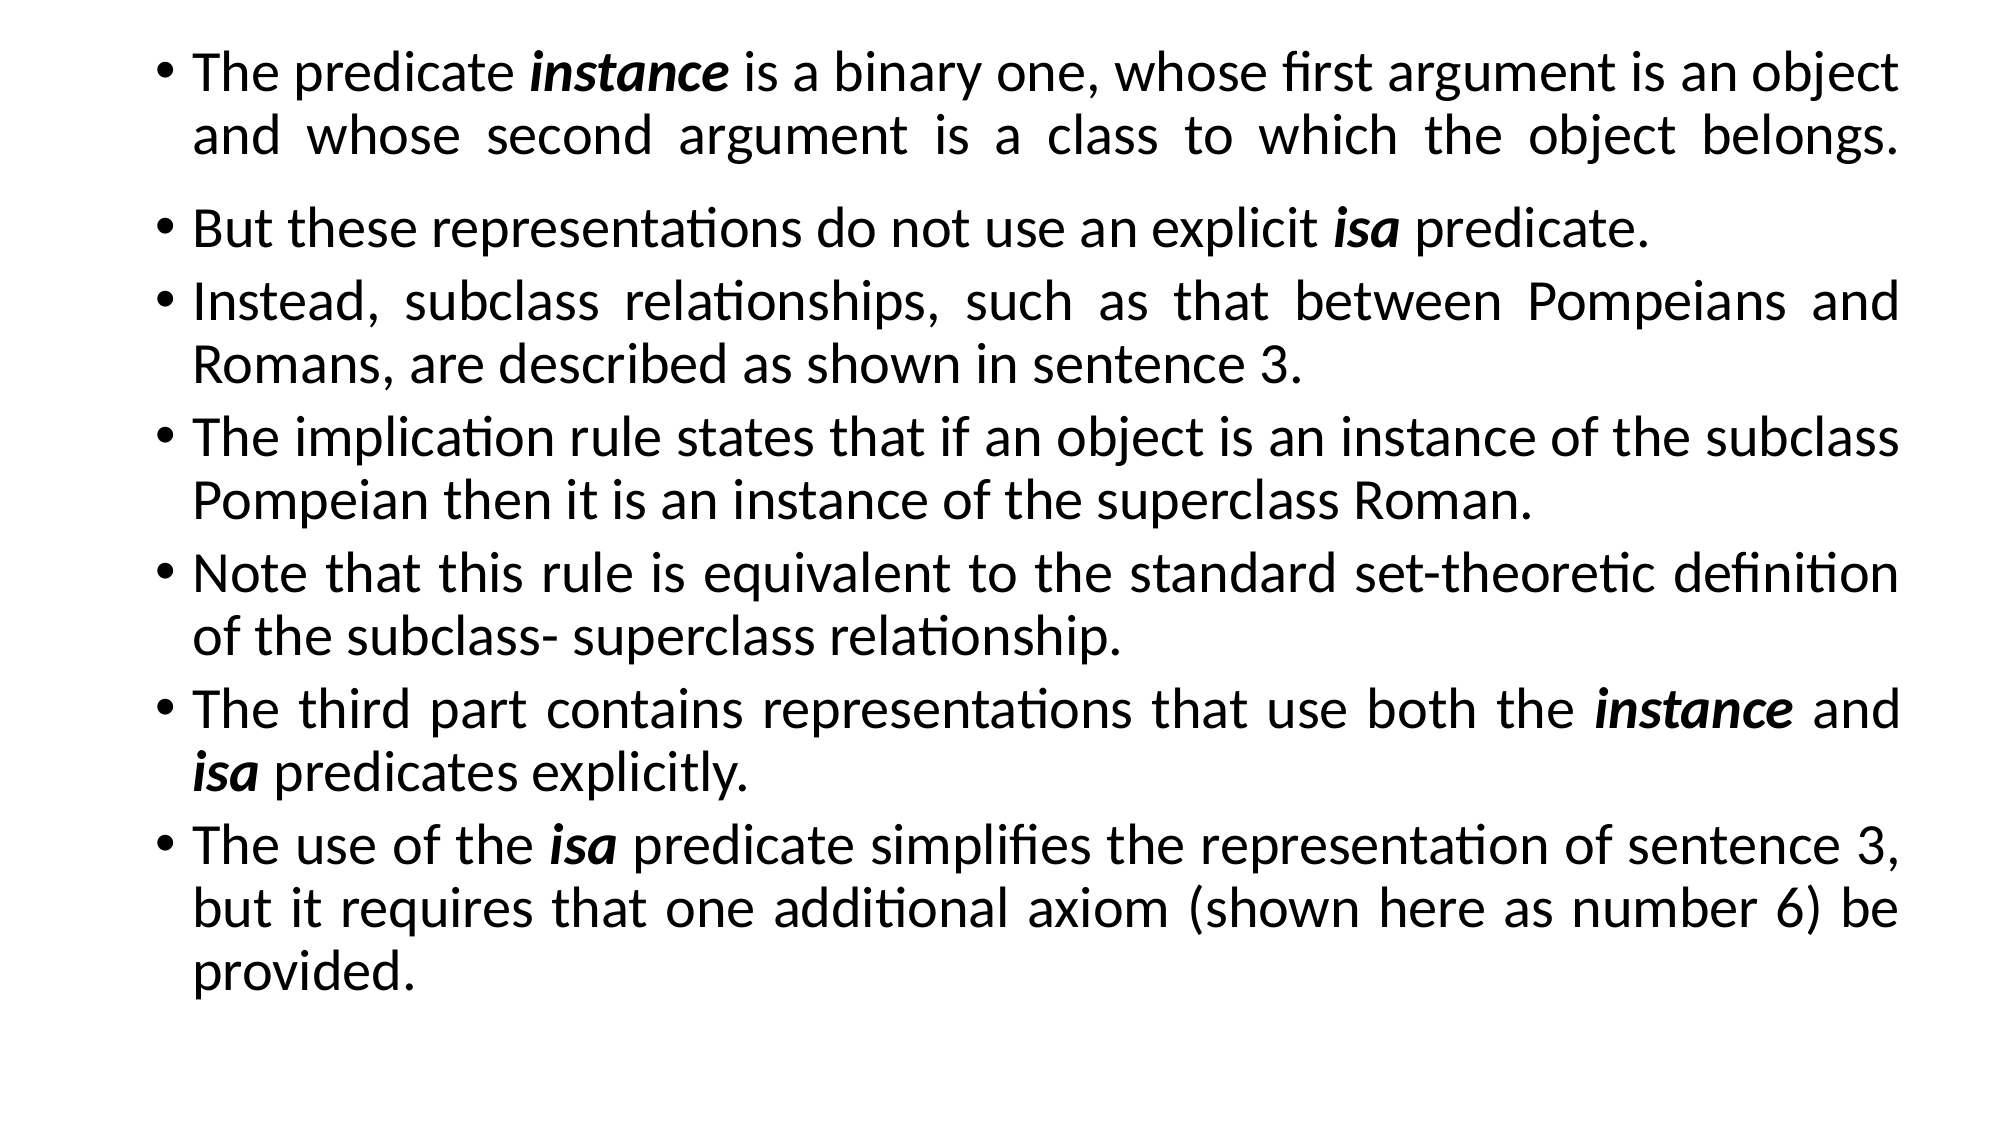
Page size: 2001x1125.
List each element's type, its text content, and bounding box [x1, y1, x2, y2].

list The predicate instance is a binary one, whose first argument is an object and whose second argument is a class to which the object belongs. But these representations do not use an explicit isa predicate. Instead, subclass relationships, such as that between Pompeians and Romans, are described as shown in sentence 3. The implication rule states that if an object is an instance of the subclass Pompeian then it is an instance of the superclass Roman. Note that this rule is equivalent to the standard set-theoretic definition of the subclass- superclass relationship. The third part contains representations that use both the instance and isa predicates explicitly. The use of the isa predicate simplifies the representation of sentence 3, but it requires that one additional axiom (shown here as number 6) be provided. [64, 33, 1917, 1084]
